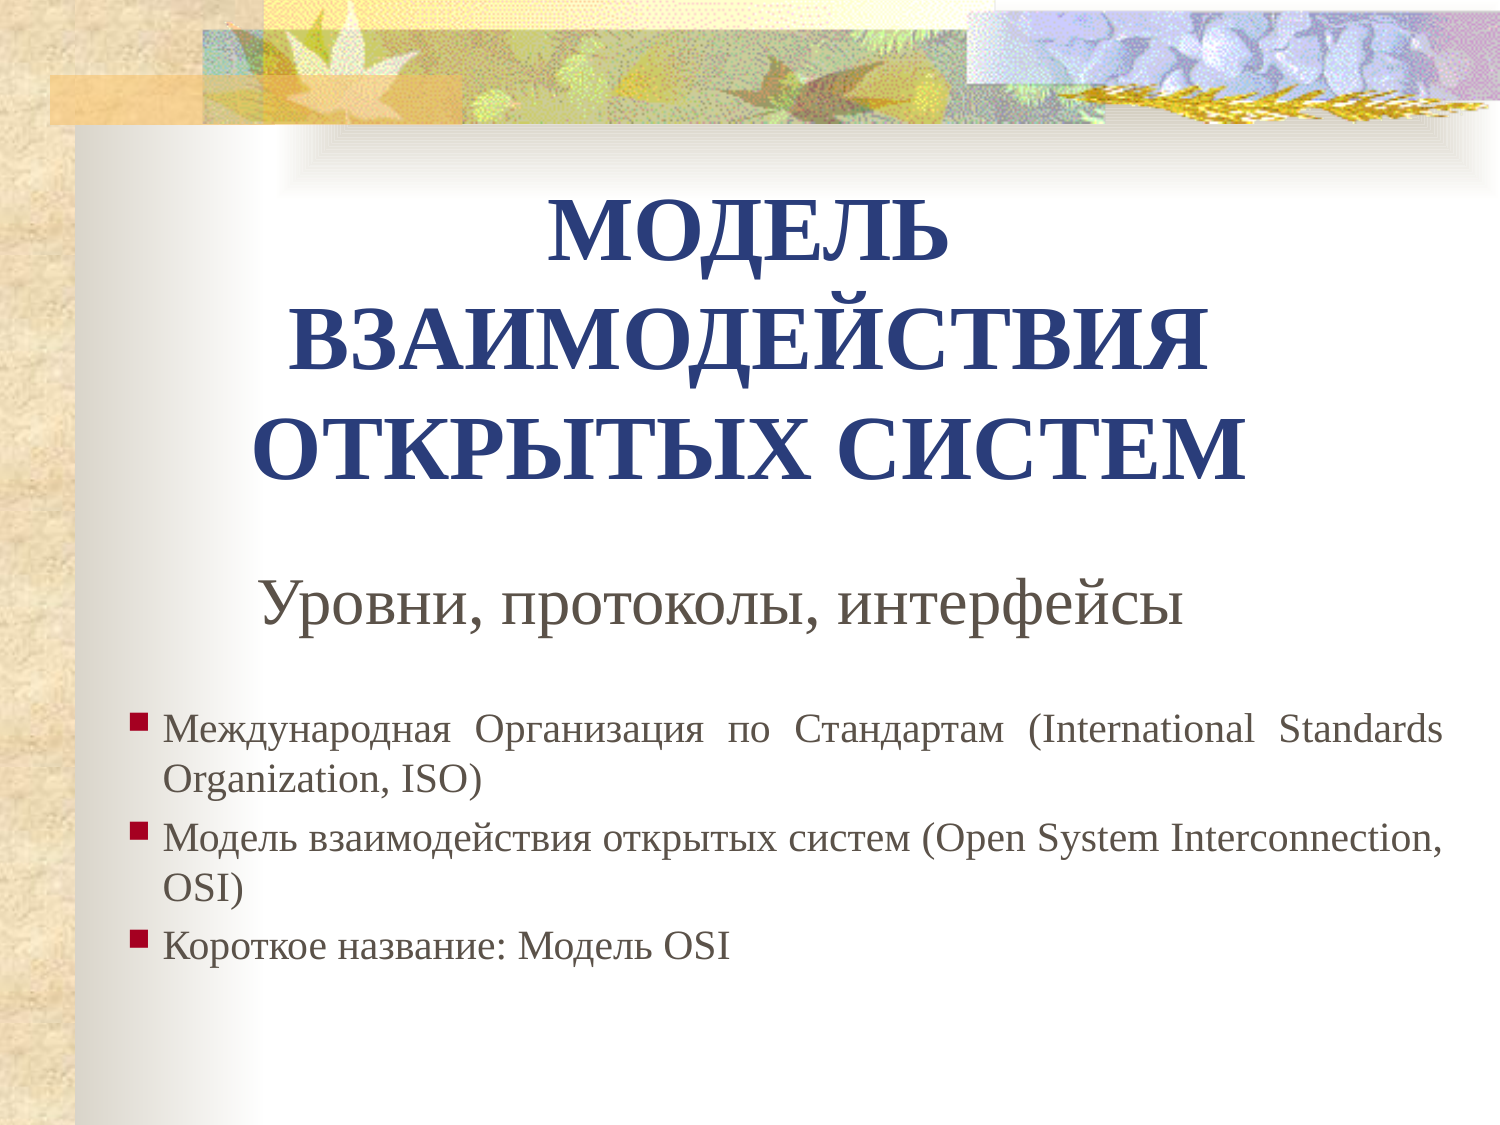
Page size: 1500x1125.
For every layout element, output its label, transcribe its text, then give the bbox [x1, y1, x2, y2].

picture [0, 0, 1500, 1125]
text_box МОДЕЛЬ ВЗАИМОДЕЙСТВИЯ ОТКРЫТЫХ СИСТЕМ [112, 160, 1388, 598]
text_box Международная Организация по Стандартам (International Standards Organization, ISO) Модель взаимодействия открытых систем (Open System Interconnection, OSI) Короткое название: Модель OSI [112, 693, 1459, 1034]
text_box Уровни, протоколы, интерфейсы [242, 550, 1292, 693]
